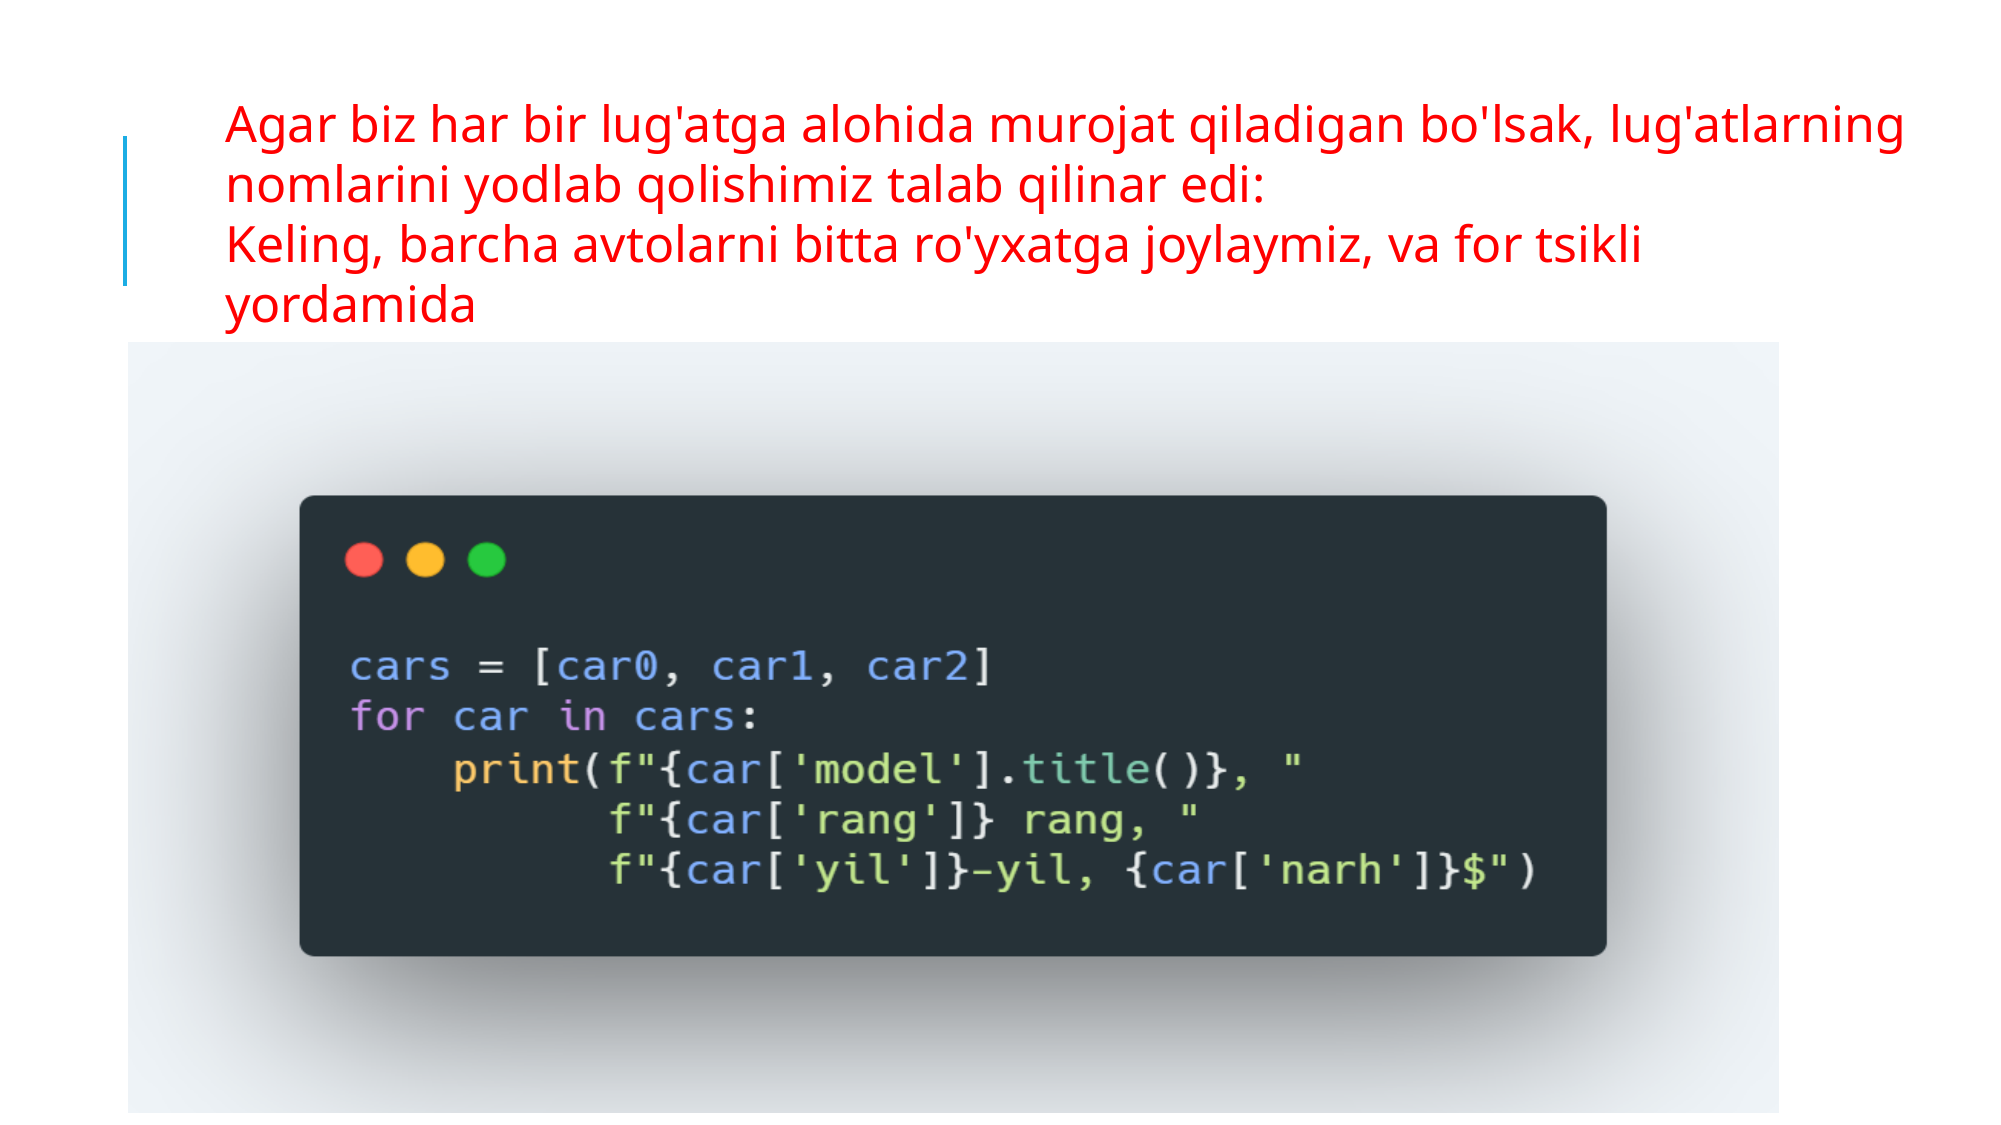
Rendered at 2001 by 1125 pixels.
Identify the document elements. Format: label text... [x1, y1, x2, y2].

picture [127, 342, 1779, 1113]
text_box Agar biz har bir lug'atga alohida murojat qiladigan bo'lsak, lug'atlarning nomlarini yodlab qolishimiz talab qilinar edi: Keling, barcha avtolarni bitta ro'yxatga joylaymiz, va for tsikli yordamida birma-bir konsolga chiqaramiz [210, 85, 1923, 400]
